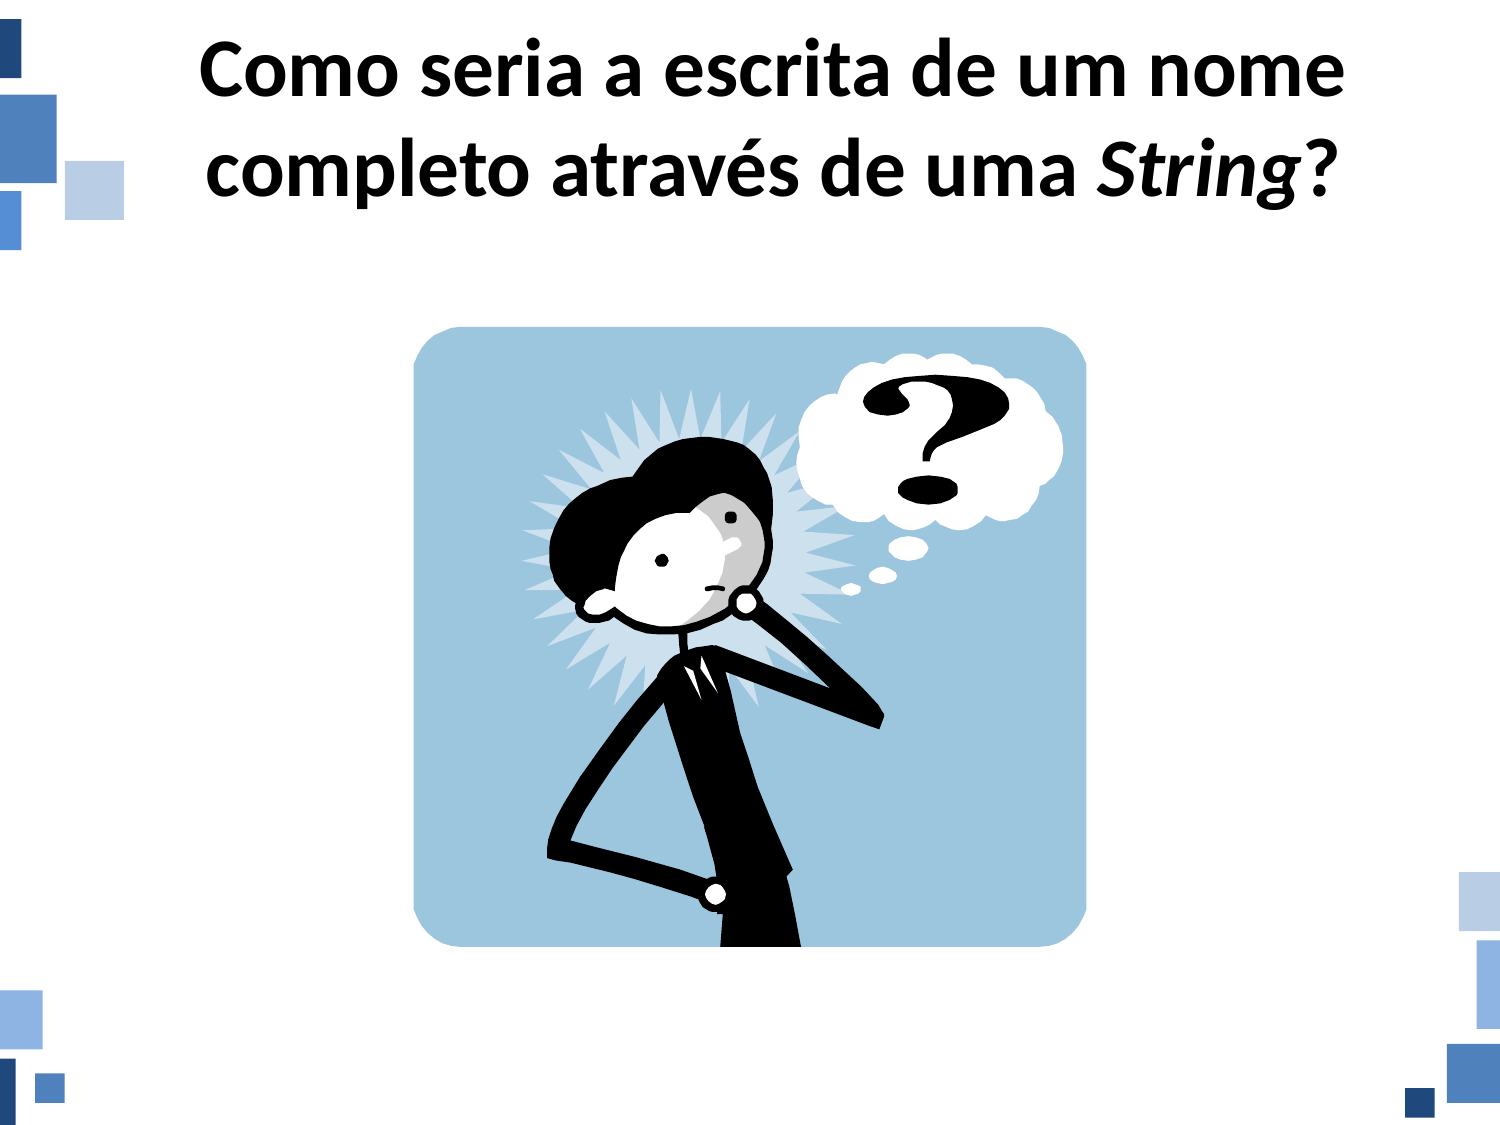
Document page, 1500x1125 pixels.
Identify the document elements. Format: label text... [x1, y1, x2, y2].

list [411, 324, 1089, 950]
title Como seria a escrita de um nome completo através de uma String? [64, 19, 1483, 207]
